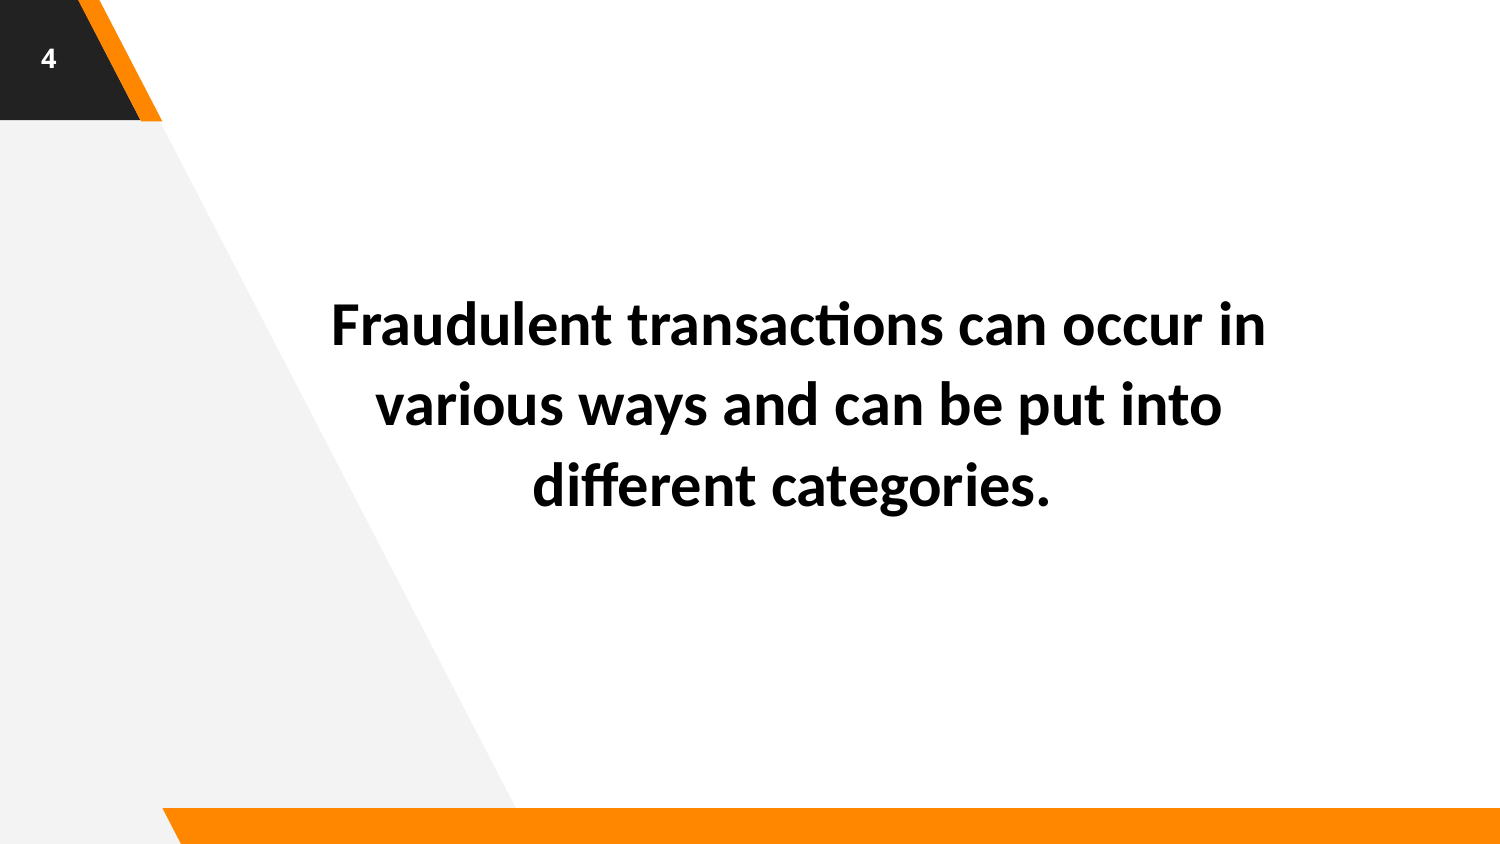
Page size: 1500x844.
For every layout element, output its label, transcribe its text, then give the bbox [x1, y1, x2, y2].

slide_number ‹#› [0, 0, 98, 121]
text_box Fraudulent transactions can occur in various ways and can be put into different categories. [252, 270, 1348, 687]
